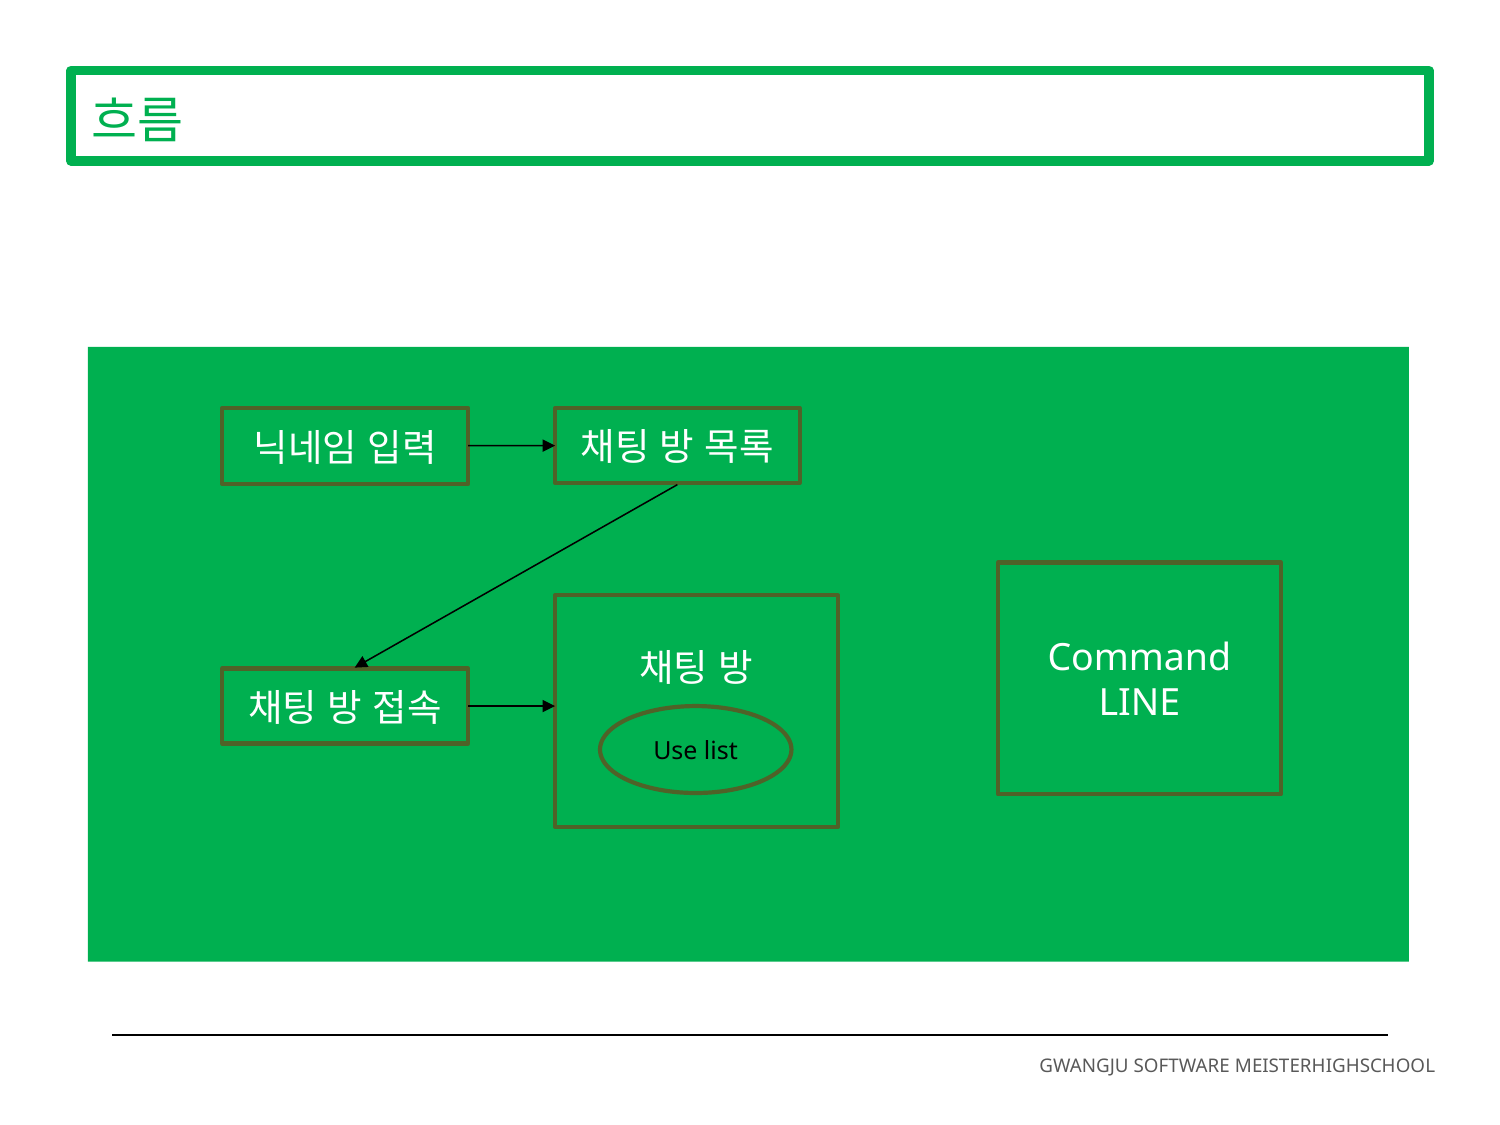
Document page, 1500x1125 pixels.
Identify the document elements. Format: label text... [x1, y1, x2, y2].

text_box 채팅 방 접속 [220, 666, 470, 746]
text_box [86, 345, 1411, 964]
text_box 채팅 방 [553, 593, 840, 829]
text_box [354, 484, 678, 668]
text_box Command LINE [996, 560, 1283, 796]
text_box 닉네임 입력 [220, 406, 470, 486]
text_box [69, 68, 1431, 163]
text_box 채팅 방 목록 [553, 406, 802, 485]
text_box 흐름 [76, 72, 432, 164]
text_box GWANGJU SOFTWARE MEISTERHIGHSCHOOL [1024, 1035, 1450, 1084]
text_box Use list [597, 703, 794, 796]
